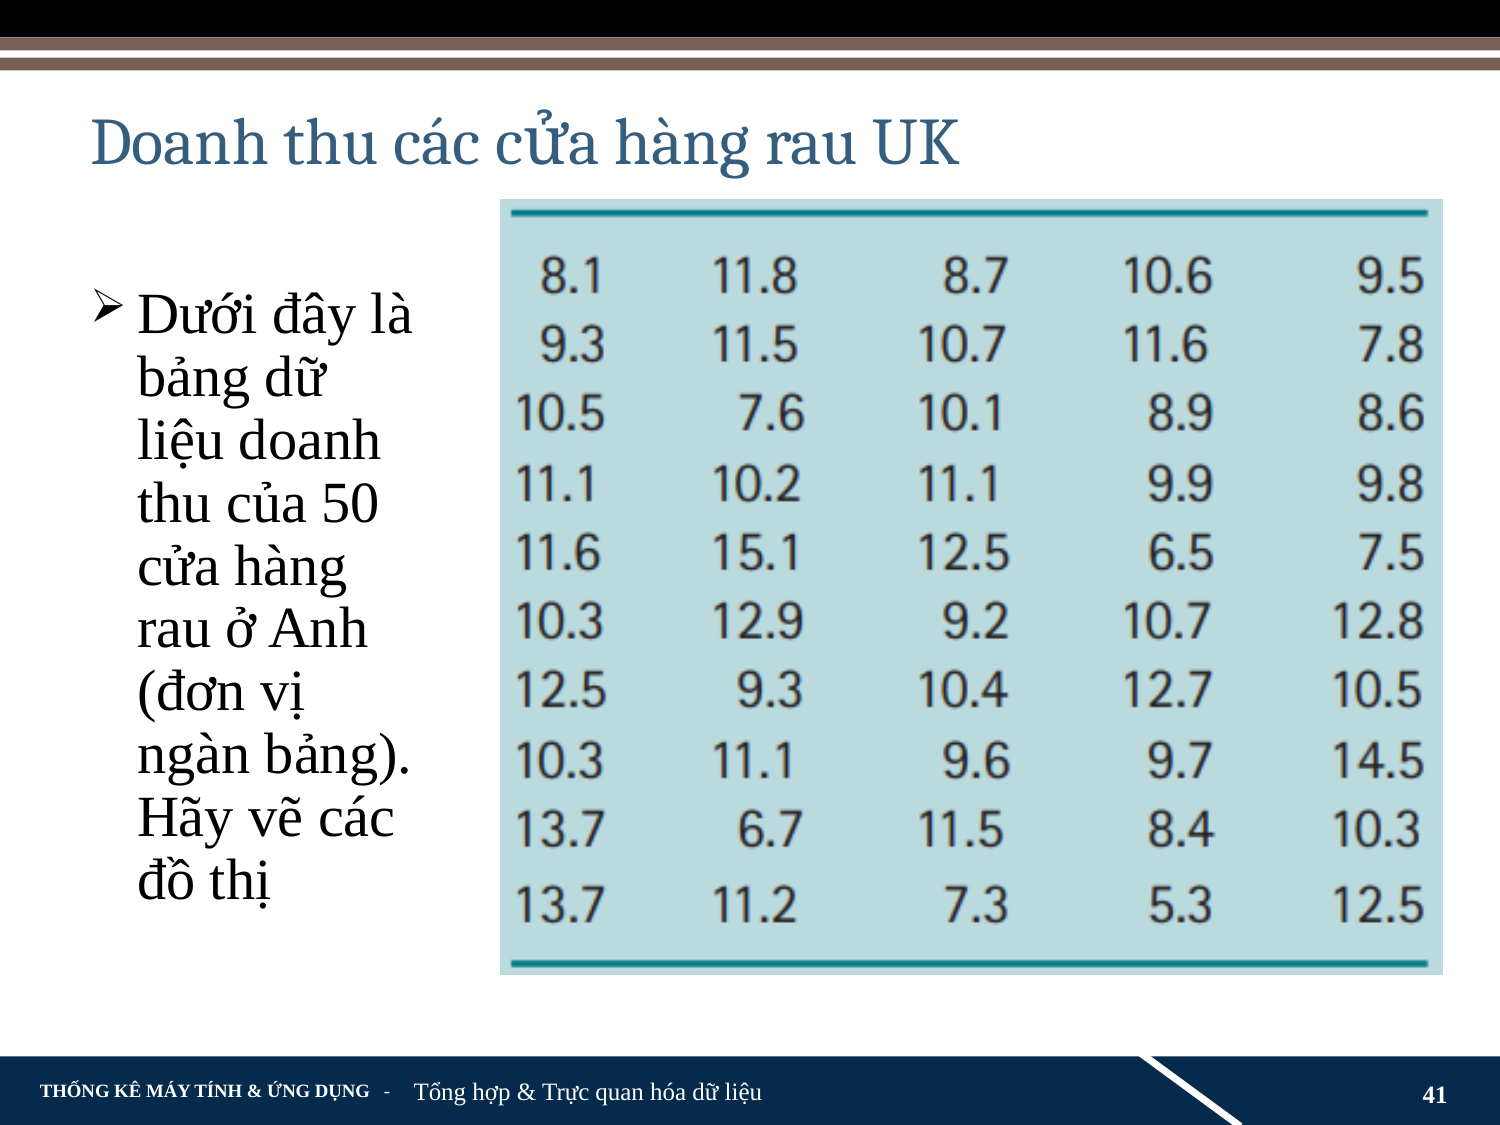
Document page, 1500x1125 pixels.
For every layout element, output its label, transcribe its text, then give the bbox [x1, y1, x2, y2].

slide_number 41 [1347, 1074, 1463, 1113]
footer Tổng hợp & Trực quan hóa dữ liệu [398, 1067, 1087, 1106]
picture [499, 199, 1443, 975]
title Doanh thu các cửa hàng rau UK [75, 99, 1433, 253]
list Dưới đây là bảng dữ liệu doanh thu của 50 cửa hàng rau ở Anh (đơn vị ngàn bảng). Hãy vẽ các đồ thị [75, 276, 438, 975]
